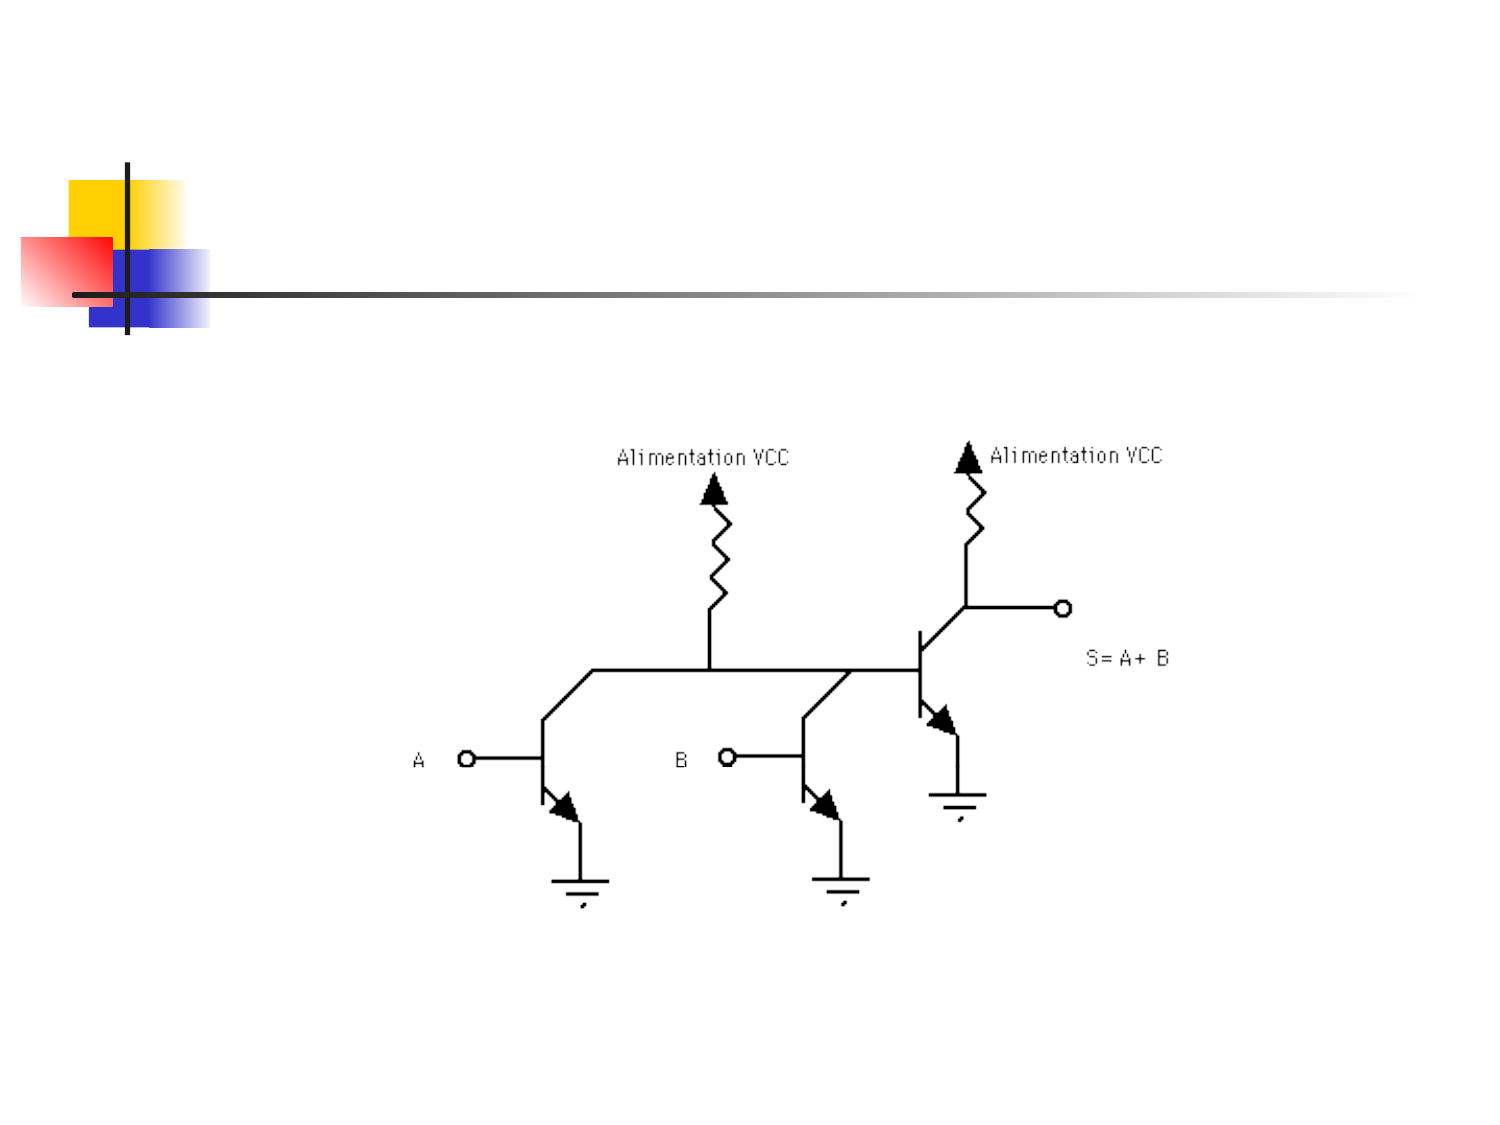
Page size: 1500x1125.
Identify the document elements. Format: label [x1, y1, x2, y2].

picture [316, 374, 1223, 943]
